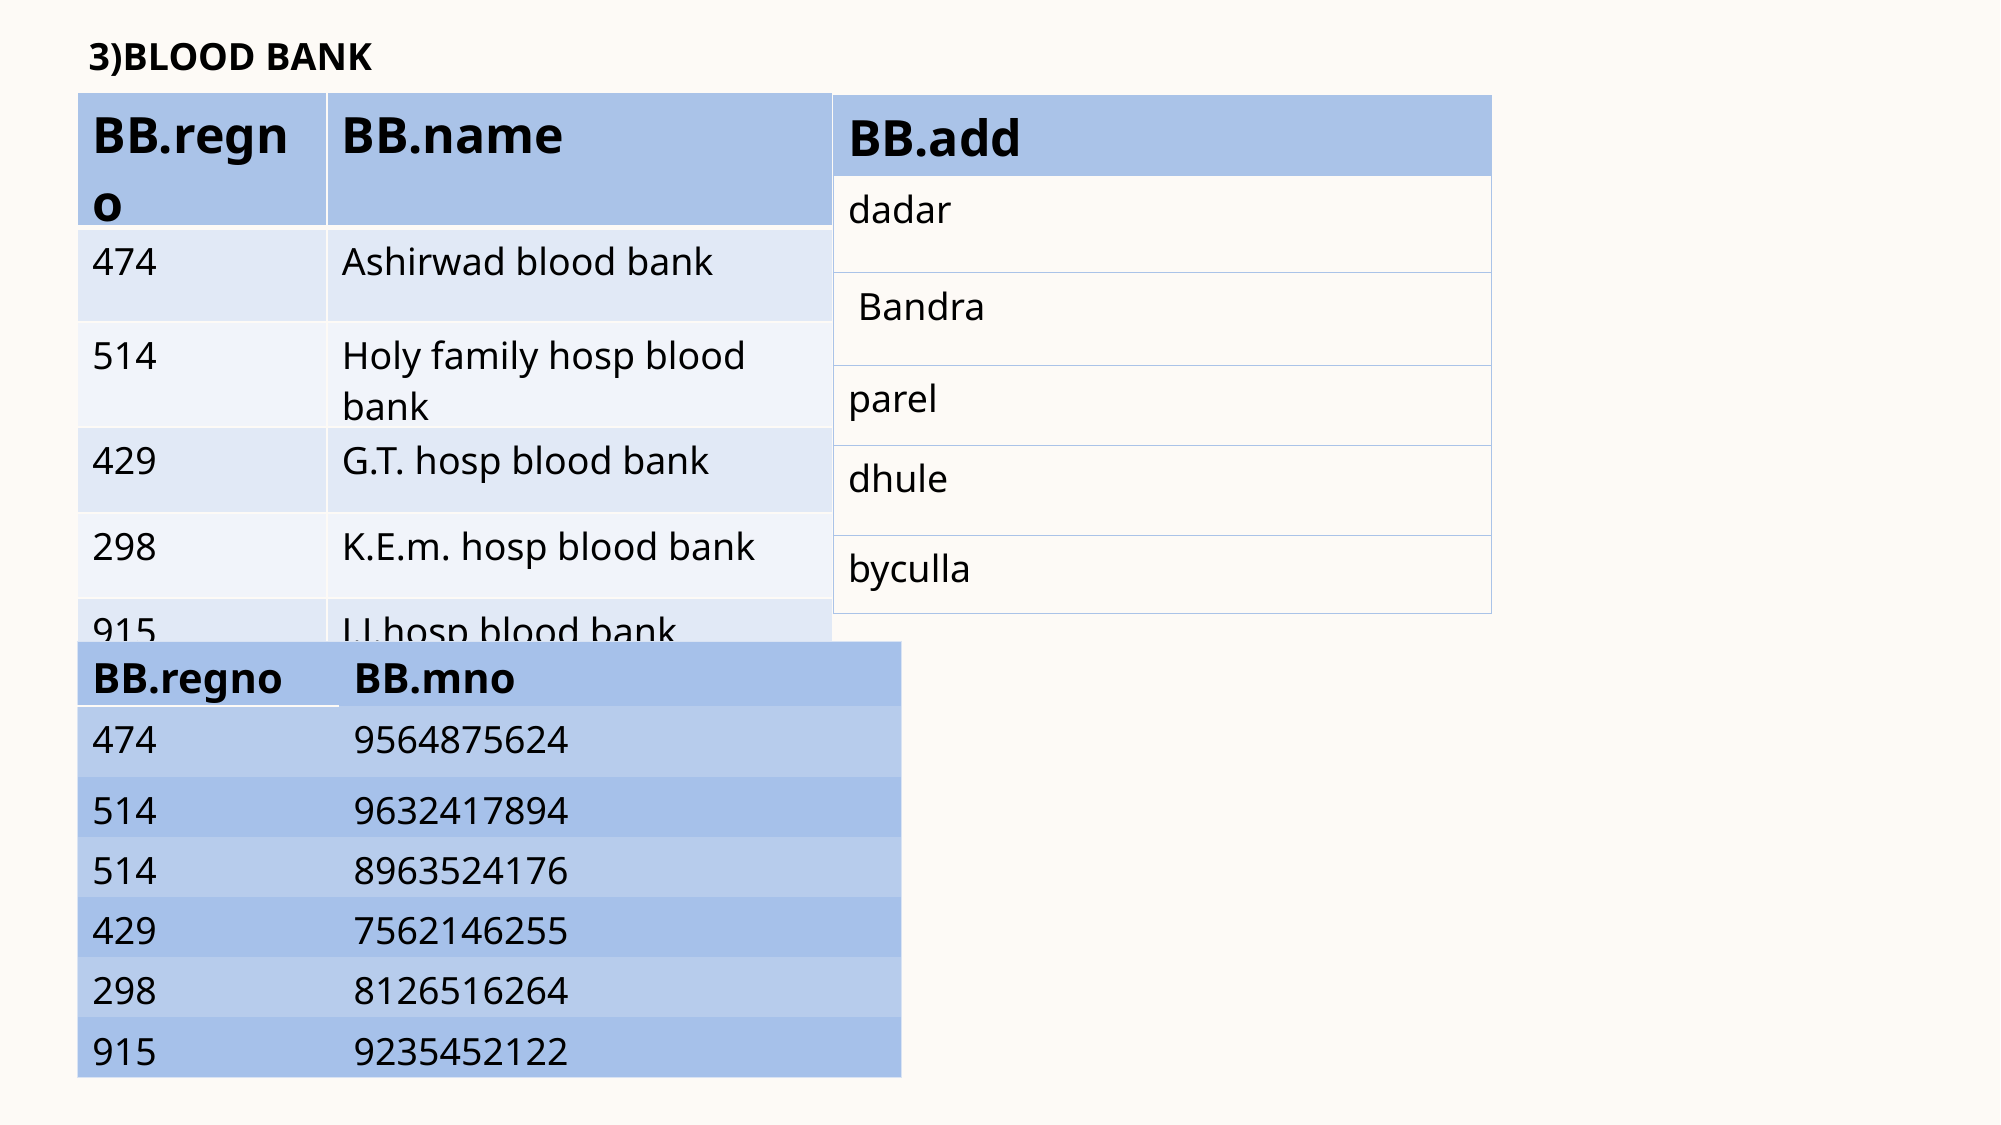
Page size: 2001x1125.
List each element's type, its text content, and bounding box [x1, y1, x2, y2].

text_box 3)BLOOD BANK [64, 25, 676, 86]
table_cell 514 [78, 323, 326, 426]
table_cell 514 [78, 837, 339, 897]
table_cell 9235452122 [339, 1017, 901, 1077]
table_cell 429 [78, 428, 326, 512]
table_cell 429 [78, 897, 339, 957]
table_cell 514 [78, 777, 339, 837]
table_cell J.J.hosp blood bank [328, 599, 832, 641]
table_cell parel [834, 366, 1491, 445]
table_cell Bandra [834, 273, 1491, 365]
table_cell G.T. hosp blood bank [328, 428, 832, 512]
table_cell 8126516264 [339, 957, 901, 1017]
table_cell K.E.m. hosp blood bank [328, 514, 832, 597]
table_cell 298 [78, 514, 326, 597]
table_cell dhule [834, 446, 1491, 535]
table_header BB.regno [78, 93, 326, 225]
table_cell 915 [78, 599, 326, 641]
table_cell 915 [78, 1017, 339, 1077]
table_cell Ashirwad blood bank [328, 230, 832, 321]
table_cell byculla [834, 536, 1491, 613]
table_cell 474 [78, 230, 326, 321]
table_cell 9564875624 [339, 706, 901, 777]
table_cell dadar [834, 176, 1491, 272]
table_cell Holy family hosp blood bank [328, 323, 832, 426]
table_cell 9632417894 [339, 777, 901, 837]
table_cell 7562146255 [339, 897, 901, 957]
table_header BB.regno [78, 642, 339, 705]
table_cell 8963524176 [339, 837, 901, 897]
table_header BB.add [834, 96, 1491, 175]
table_cell 298 [78, 957, 339, 1017]
table_cell 474 [78, 707, 339, 777]
table_header BB.name [328, 93, 832, 225]
table_header BB.mno [339, 642, 901, 706]
